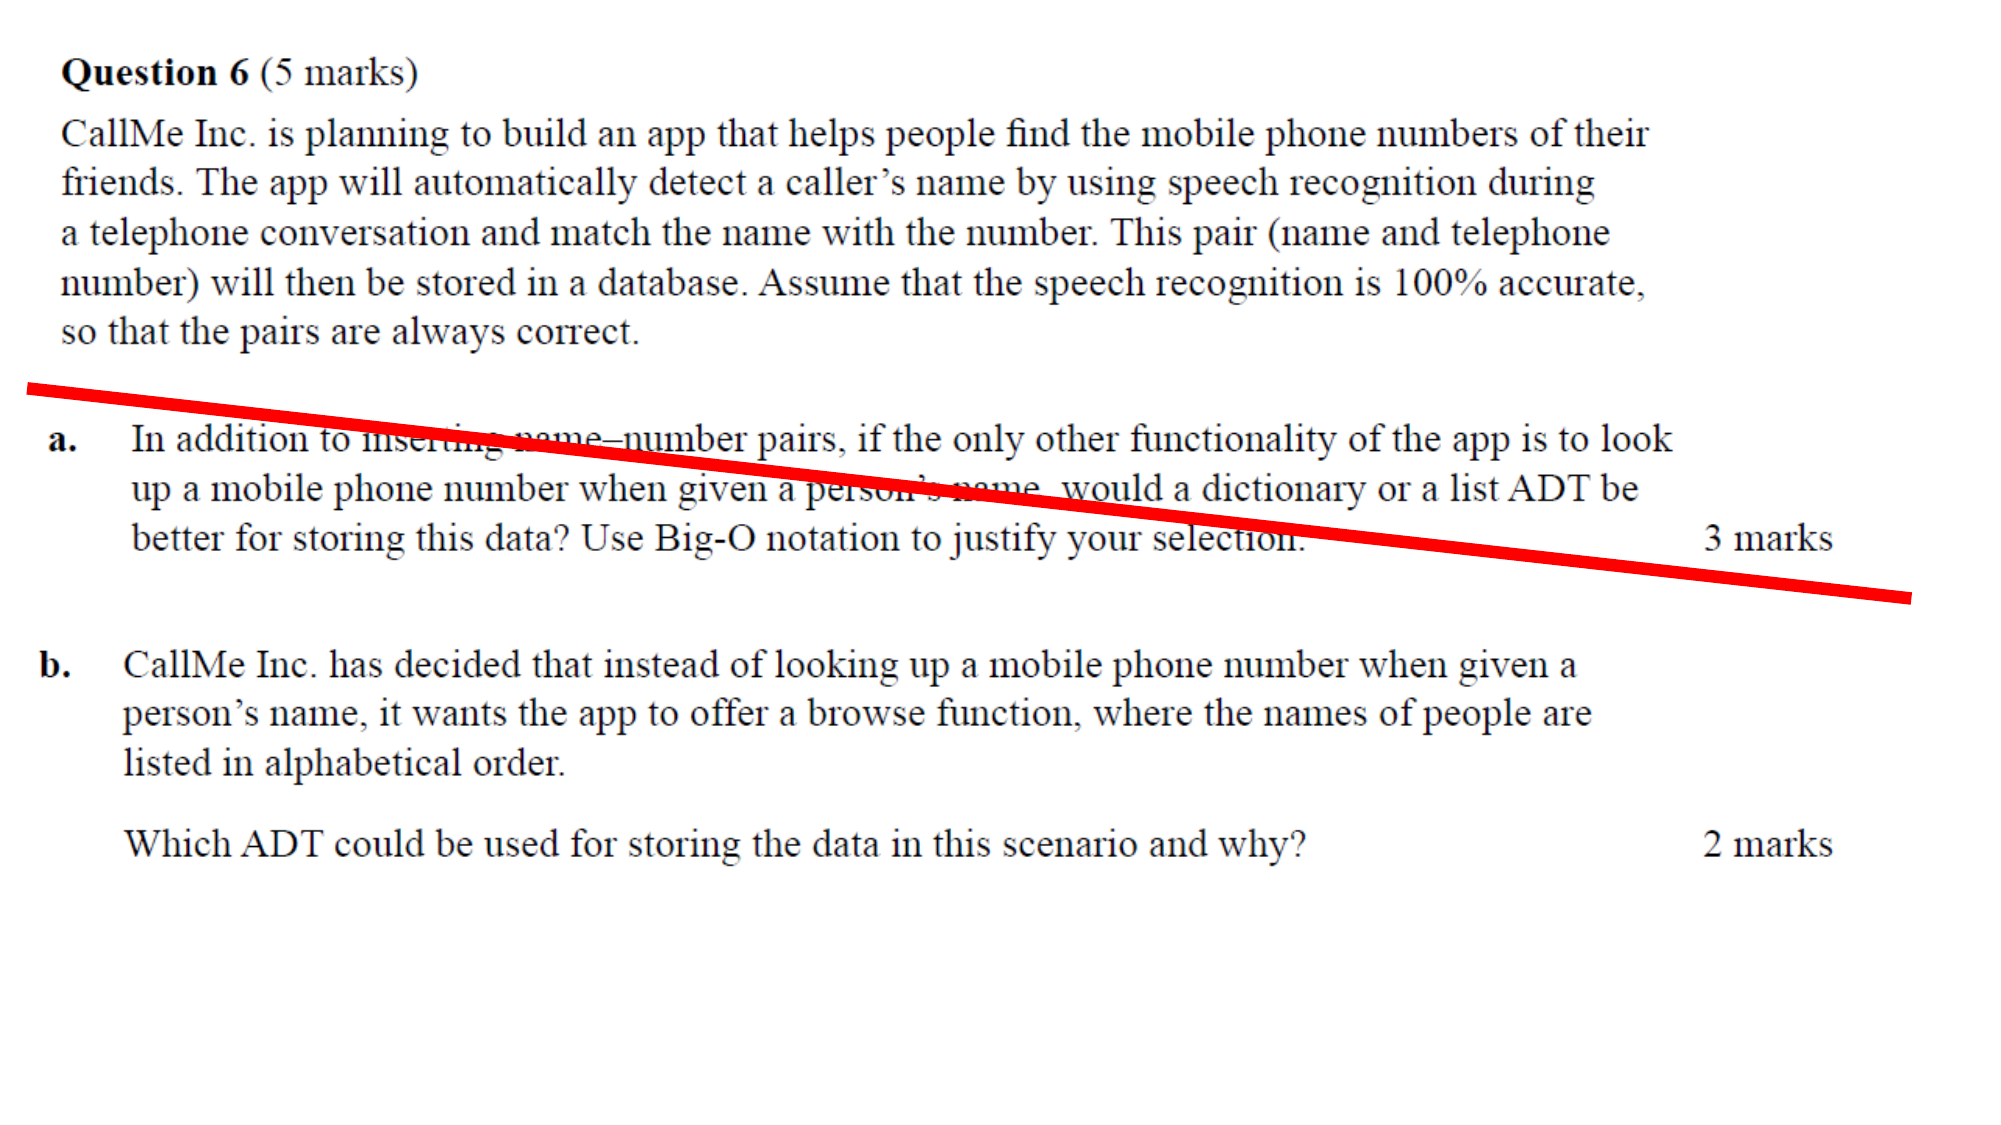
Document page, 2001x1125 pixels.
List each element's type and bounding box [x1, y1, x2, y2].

picture [0, 0, 1885, 371]
text_box [27, 388, 1912, 599]
picture [0, 388, 2000, 924]
